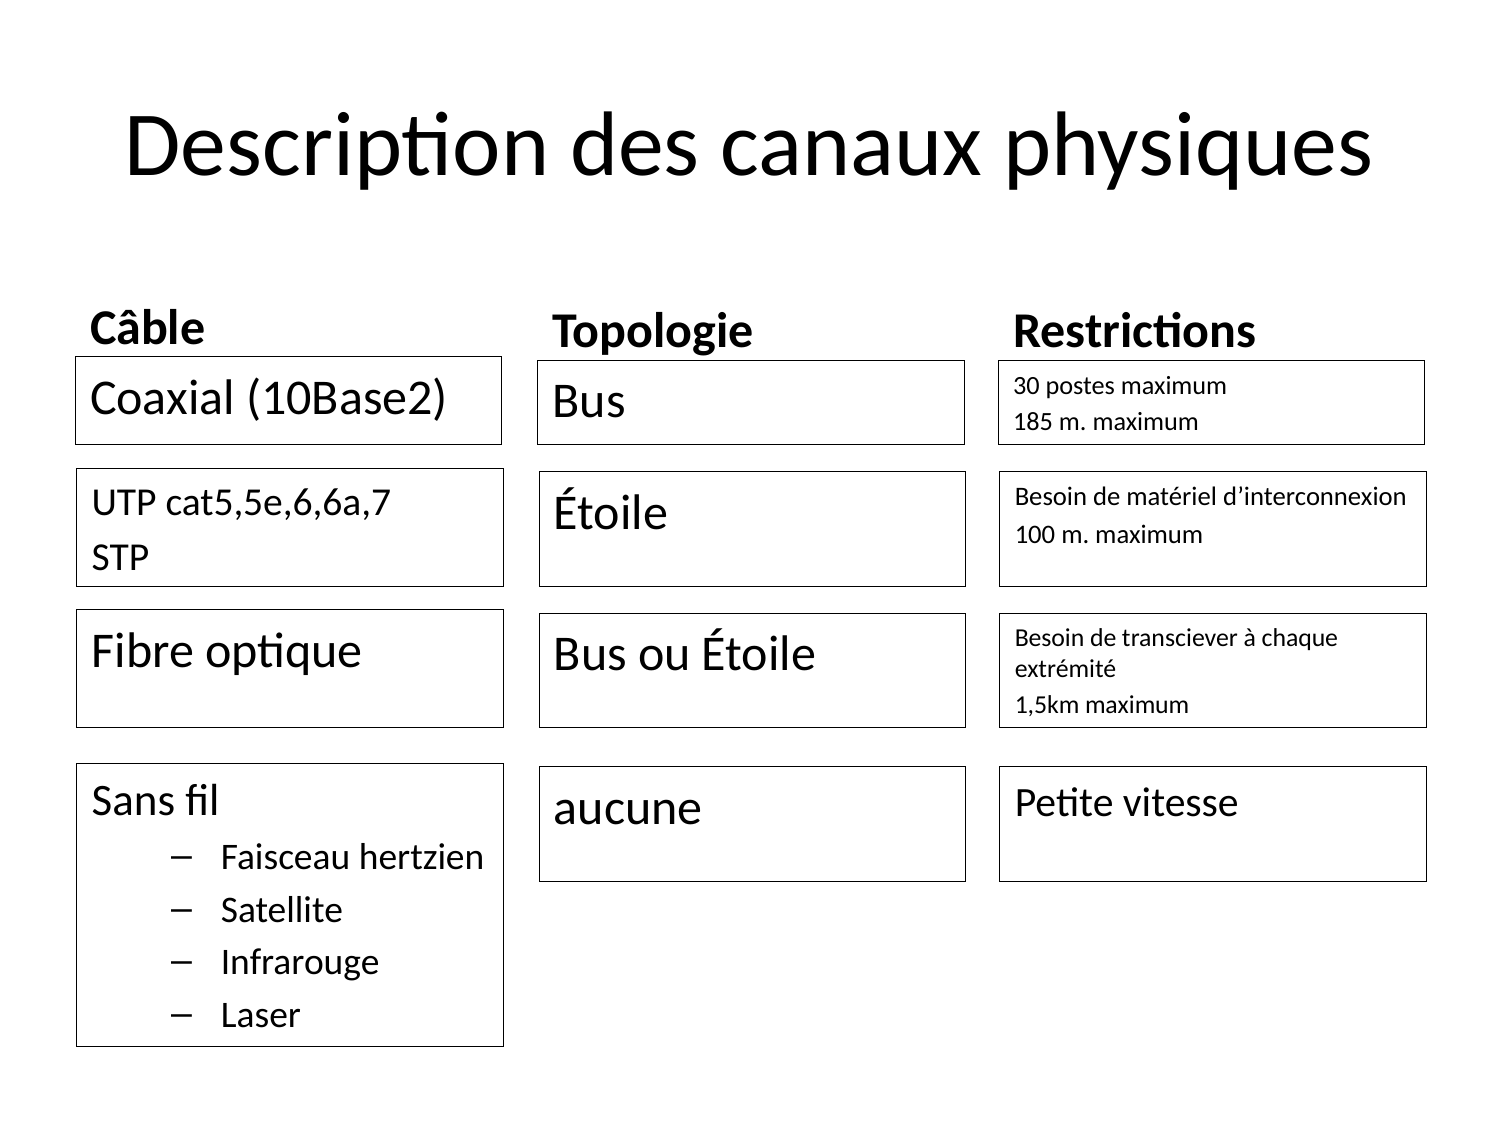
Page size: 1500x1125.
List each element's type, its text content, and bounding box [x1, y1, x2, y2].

list Étoile [539, 471, 966, 587]
list Bus [537, 360, 965, 445]
list Petite vitesse [999, 766, 1427, 882]
list Besoin de transciever à chaque extrémité 1,5km maximum [999, 613, 1427, 728]
list 30 postes maximum 185 m. maximum [998, 360, 1425, 445]
list Coaxial (10Base2) [75, 356, 502, 445]
list Fibre optique [76, 609, 504, 728]
list Bus ou Étoile [539, 613, 966, 728]
list Besoin de matériel d’interconnexion 100 m. maximum [999, 471, 1427, 587]
list Câble [75, 251, 502, 356]
list Topologie [537, 255, 965, 360]
list Restrictions [998, 255, 1425, 360]
list UTP cat5,5e,6,6a,7 STP [76, 468, 504, 587]
list Sans fil Faisceau hertzien Satellite Infrarouge Laser [76, 763, 504, 1047]
list aucune [539, 766, 966, 882]
title Description des canaux physiques [75, 45, 1425, 233]
